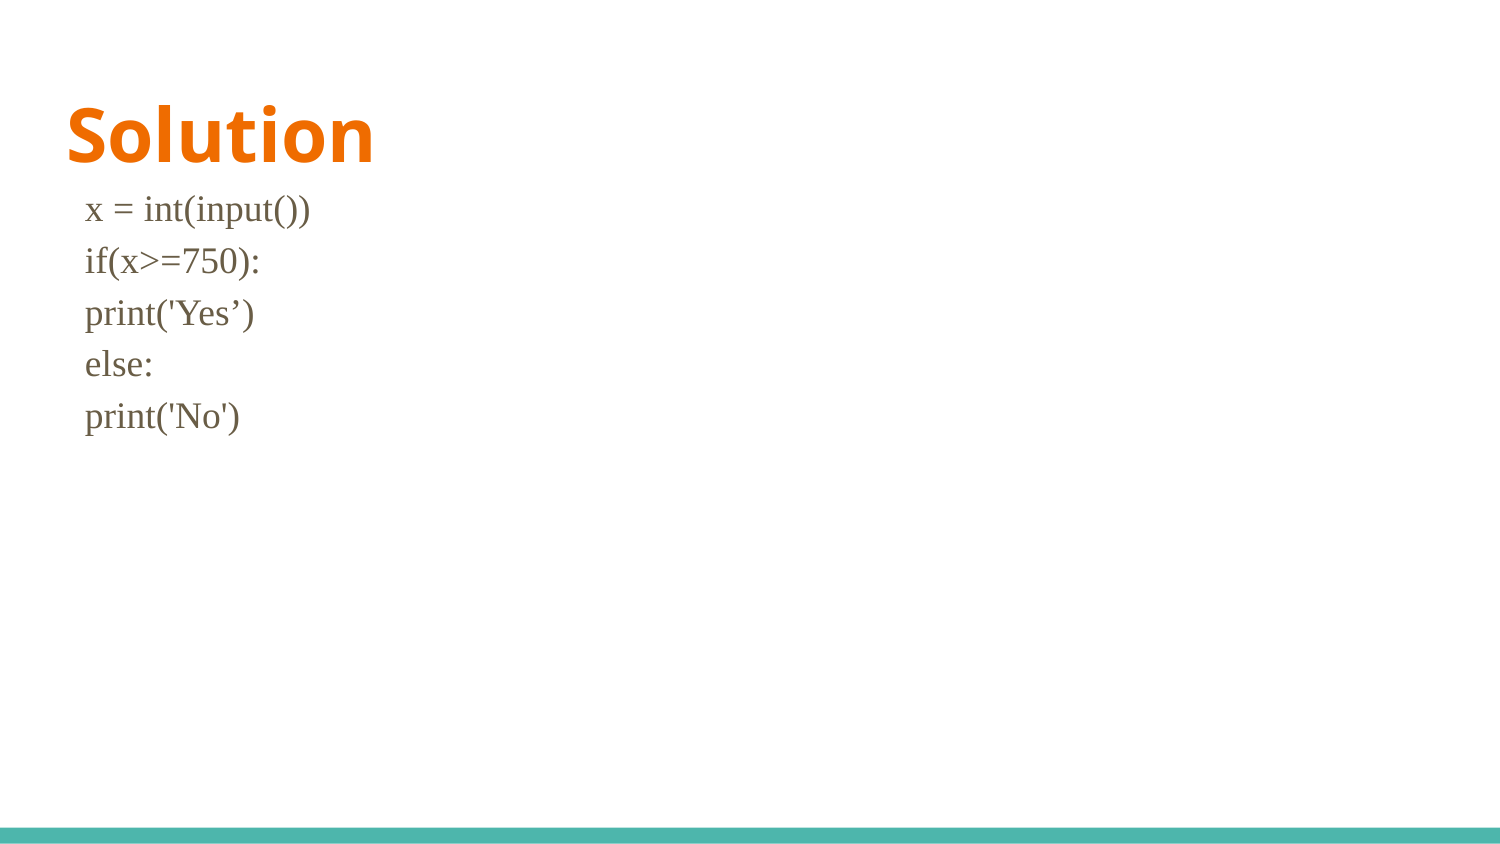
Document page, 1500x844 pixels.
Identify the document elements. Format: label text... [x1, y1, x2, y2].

title Solution [51, 72, 1449, 162]
list x = int(input()) if(x>=750): print('Yes’) else: print('No') [51, 162, 1449, 750]
